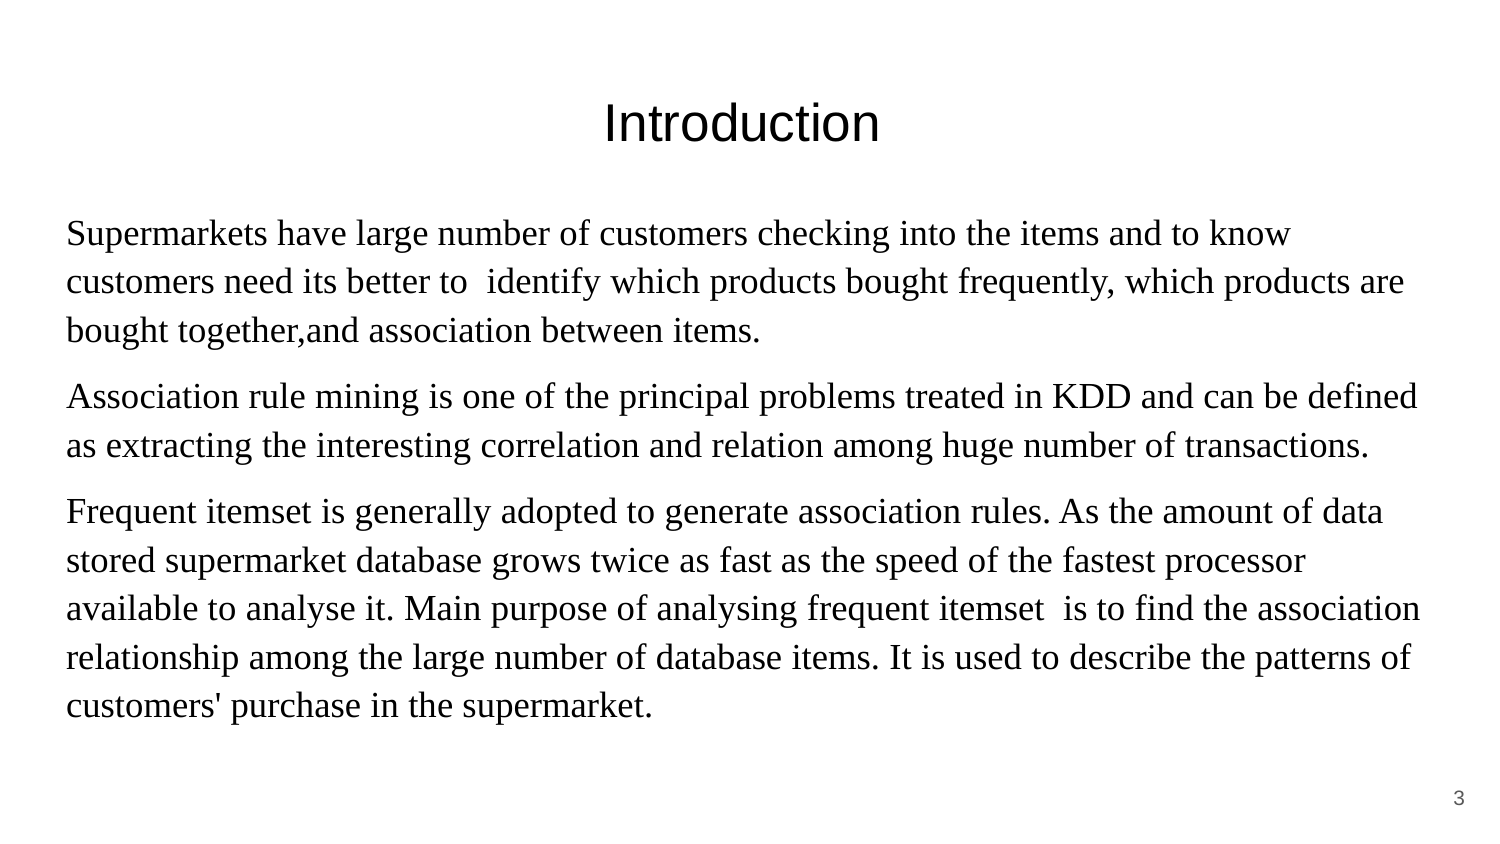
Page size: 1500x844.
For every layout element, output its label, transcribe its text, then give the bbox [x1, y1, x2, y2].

slide_number ‹#› [1389, 764, 1480, 830]
title Introduction [51, 72, 1449, 167]
list Supermarkets have large number of customers checking into the items and to know customers need its better to identify which products bought frequently, which products are bought together,and association between items. Association rule mining is one of the principal problems treated in KDD and can be defined as extracting the interesting correlation and relation among huge number of transactions. Frequent itemset is generally adopted to generate association rules. As the amount of data stored supermarket database grows twice as fast as the speed of the fastest processor available to analyse it. Main purpose of analysing frequent itemset is to find the association relationship among the large number of database items. It is used to describe the patterns of customers' purchase in the supermarket. [51, 189, 1449, 750]
